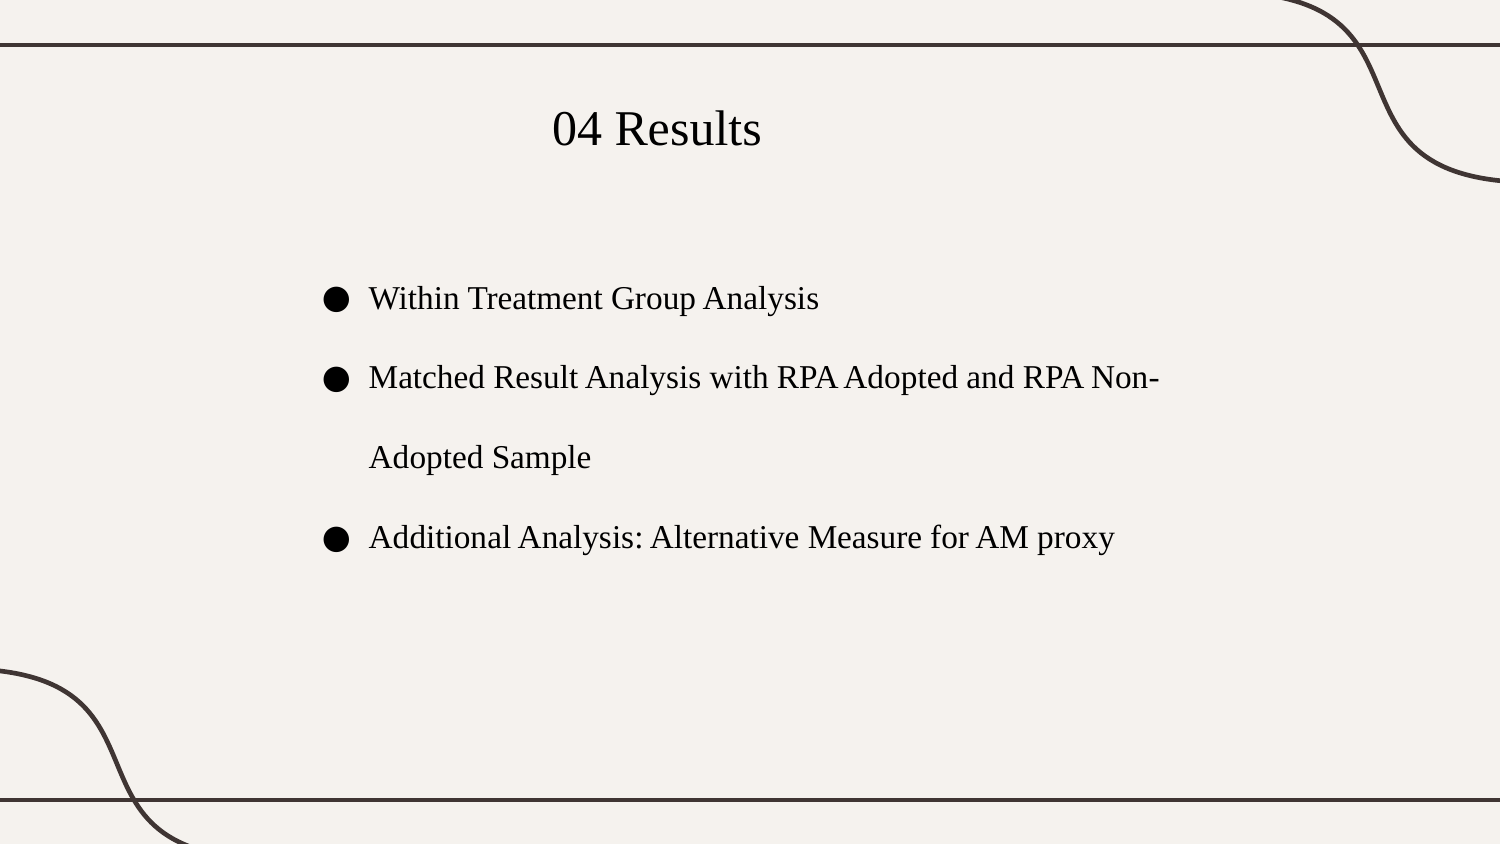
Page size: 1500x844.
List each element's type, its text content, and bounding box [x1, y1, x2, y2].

subtitle Within Treatment Group Analysis Matched Result Analysis with RPA Adopted and RPA Non-Adopted Sample Additional Analysis: Alternative Measure for AM proxy [306, 220, 1216, 740]
title 04 Results [132, 80, 1195, 175]
